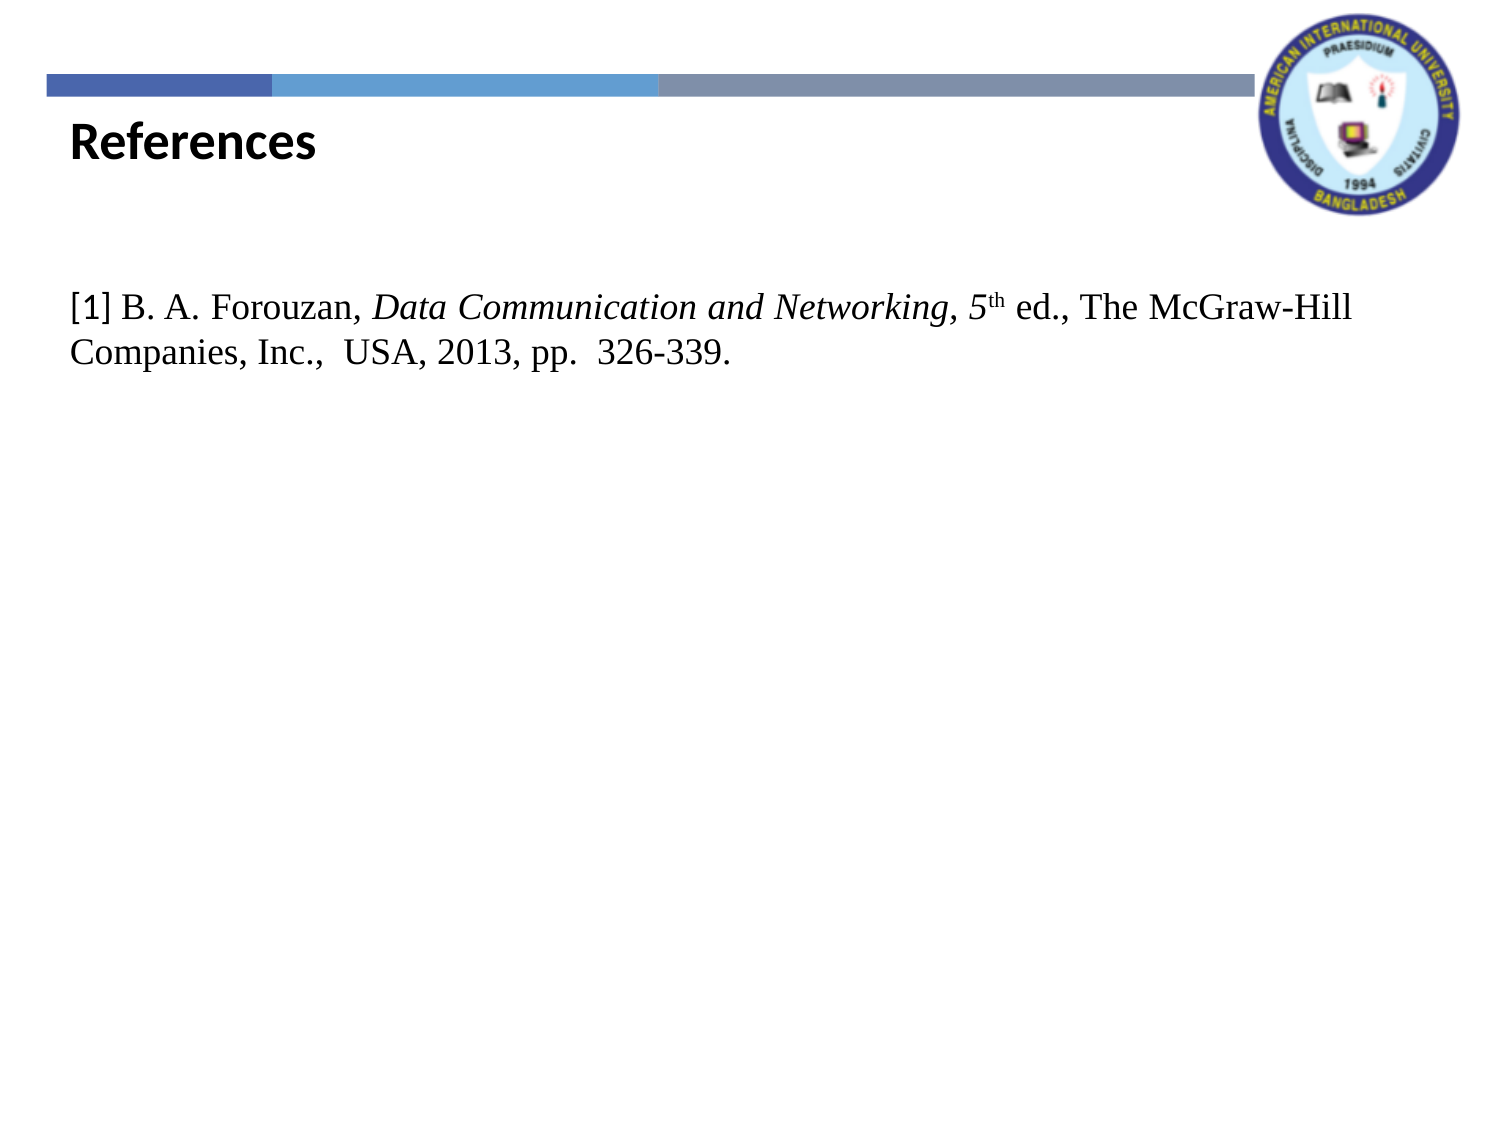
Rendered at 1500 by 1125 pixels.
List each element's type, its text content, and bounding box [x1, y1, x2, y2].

text_box References [54, 97, 586, 179]
text_box [1] B. A. Forouzan, Data Communication and Networking, 5th ed., The McGraw-Hill Companies, Inc., USA, 2013, pp. 326-339. [54, 274, 1379, 379]
picture [1254, 9, 1465, 221]
